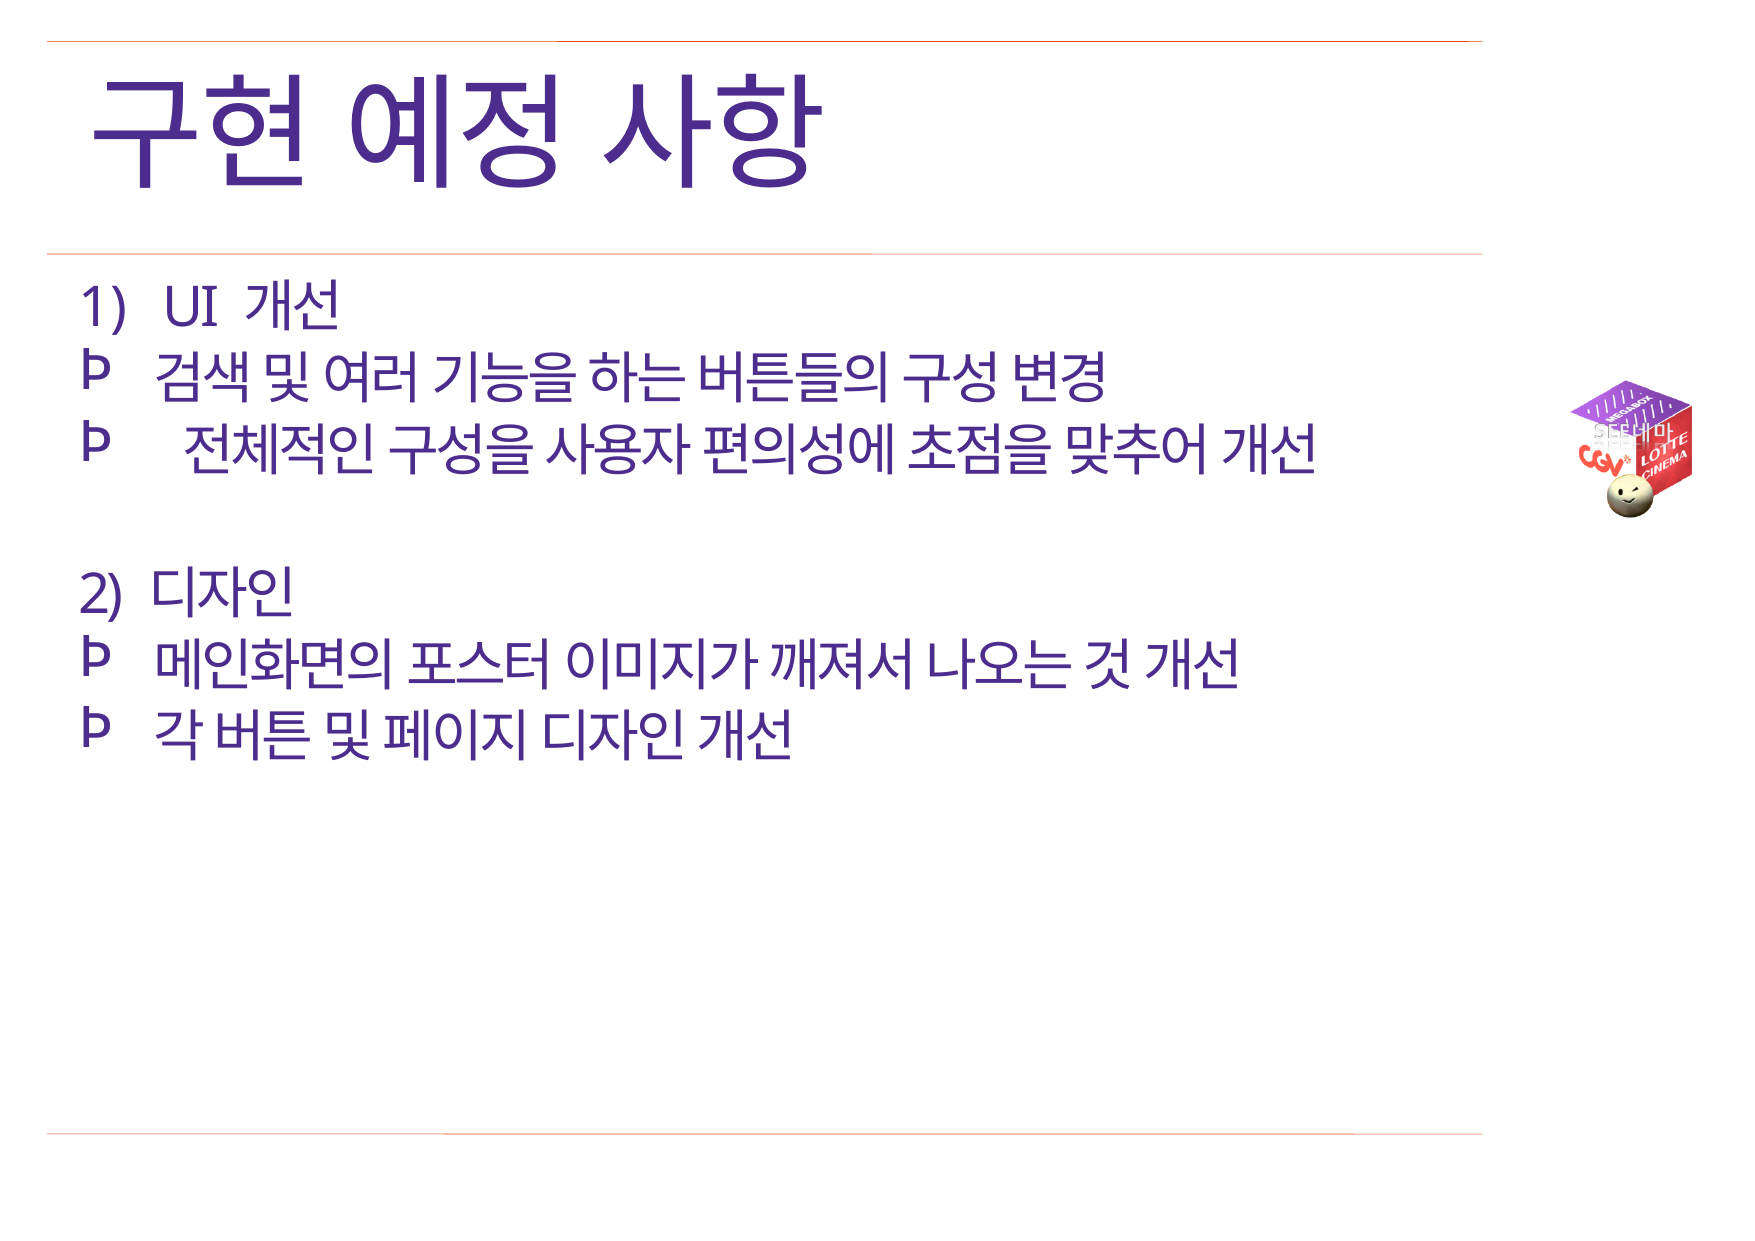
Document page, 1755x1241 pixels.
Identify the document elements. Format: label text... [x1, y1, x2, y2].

picture [1520, 351, 1752, 532]
list 구현 예정 사항 [88, 53, 1483, 155]
list UI 개선 검색 및 여러 기능을 하는 버튼들의 구성 변경 전체적인 구성을 사용자 편의성에 초점을 맞추어 개선 2) 디자인 메인화면의 포스터 이미지가 깨져서 나오는 것 개선 각 버튼 및 페이지 디자인 개선 [78, 277, 1445, 514]
